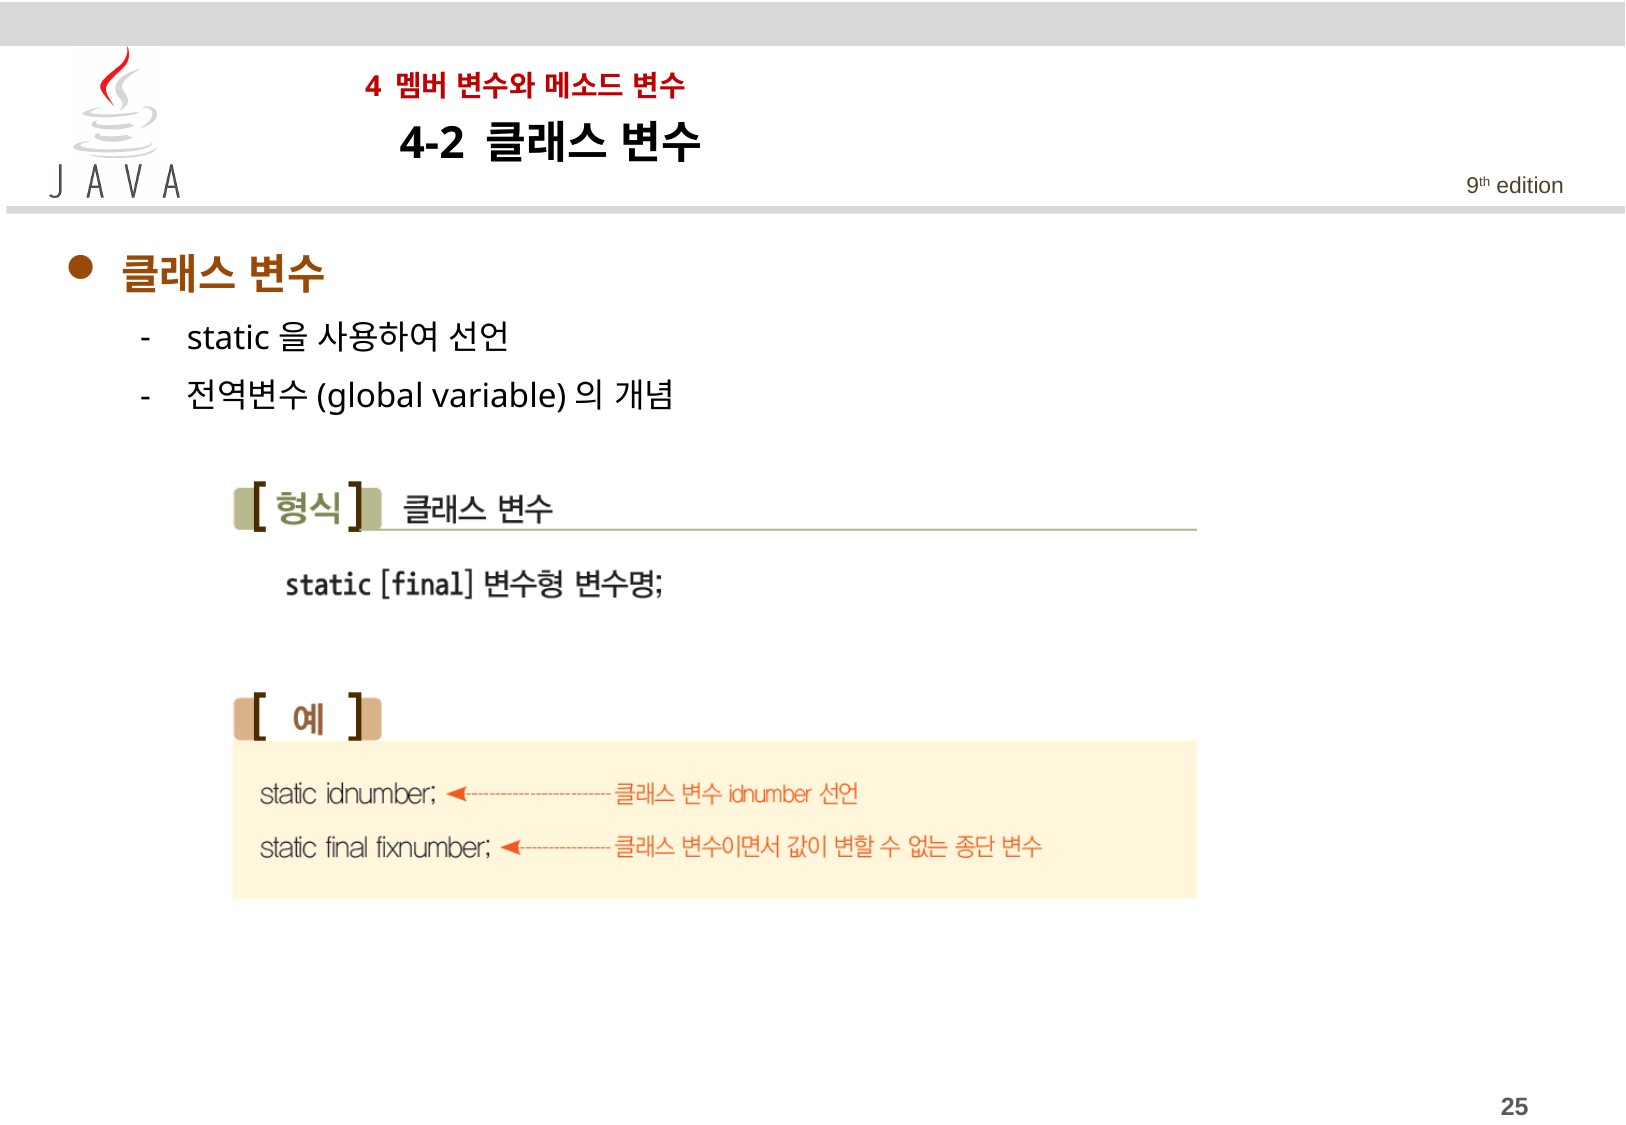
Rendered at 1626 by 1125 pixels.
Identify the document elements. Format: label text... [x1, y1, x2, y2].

picture [73, 46, 157, 158]
picture [224, 462, 1198, 913]
list 4-2 클래스 변수 [350, 106, 1507, 175]
list 클래스 변수 static을 사용하여 선언 전역변수(global variable)의 개념 [48, 223, 1564, 1064]
picture [49, 164, 180, 198]
slide_number 25 [1164, 1074, 1544, 1125]
title 4 멤버 변수와 메소드 변수 [350, 59, 1355, 110]
